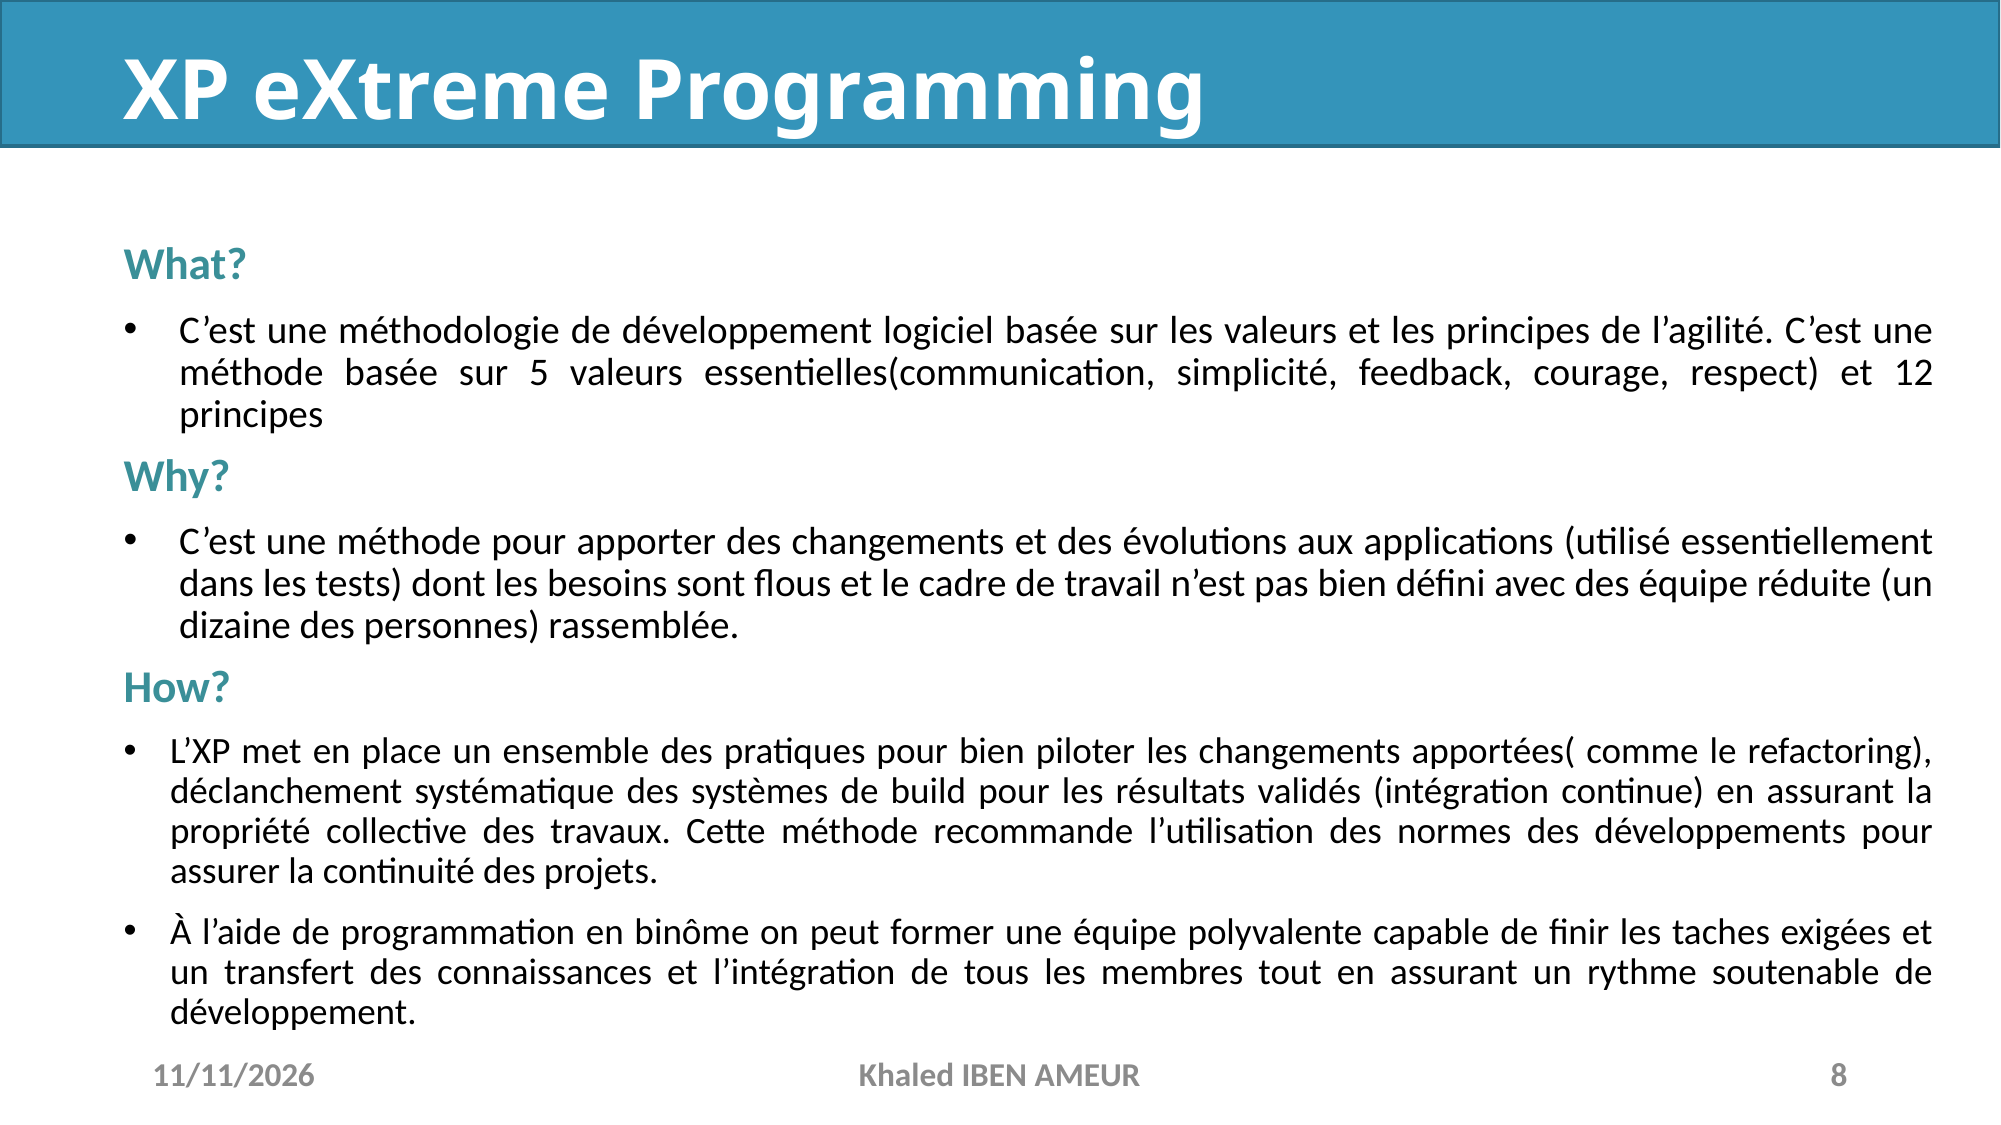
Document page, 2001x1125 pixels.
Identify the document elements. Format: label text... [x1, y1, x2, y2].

title XP eXtreme Programming [108, 26, 1609, 145]
slide_number 8 [1412, 1042, 1863, 1103]
footer Khaled IBEN AMEUR [662, 1042, 1338, 1103]
subtitle What? C’est une méthodologie de développement logiciel basée sur les valeurs et les principes de l’agilité. C’est une méthode basée sur 5 valeurs essentielles(communication, simplicité, feedback, courage, respect) et 12 principes Why? C’est une méthode pour apporter des changements et des évolutions aux applications (utilisé essentiellement dans les tests) dont les besoins sont flous et le cadre de travail n’est pas bien défini avec des équipe réduite (un dizaine des personnes) rassemblée. How? L’XP met en place un ensemble des pratiques pour bien piloter les changements apportées( comme le refactoring), déclanchement systématique des systèmes de build pour les résultats validés (intégration continue) en assurant la propriété collective des travaux. Cette méthode recommande l’utilisation des normes des développements pour assurer la continuité des projets. À l’aide de programmation en binôme on peut former une équipe polyvalente capable de finir les taches exigées et un transfert des connaissances et l’intégration de tous les membres tout en assurant un rythme soutenable de développement. [108, 237, 1950, 1043]
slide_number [137, 1042, 588, 1103]
